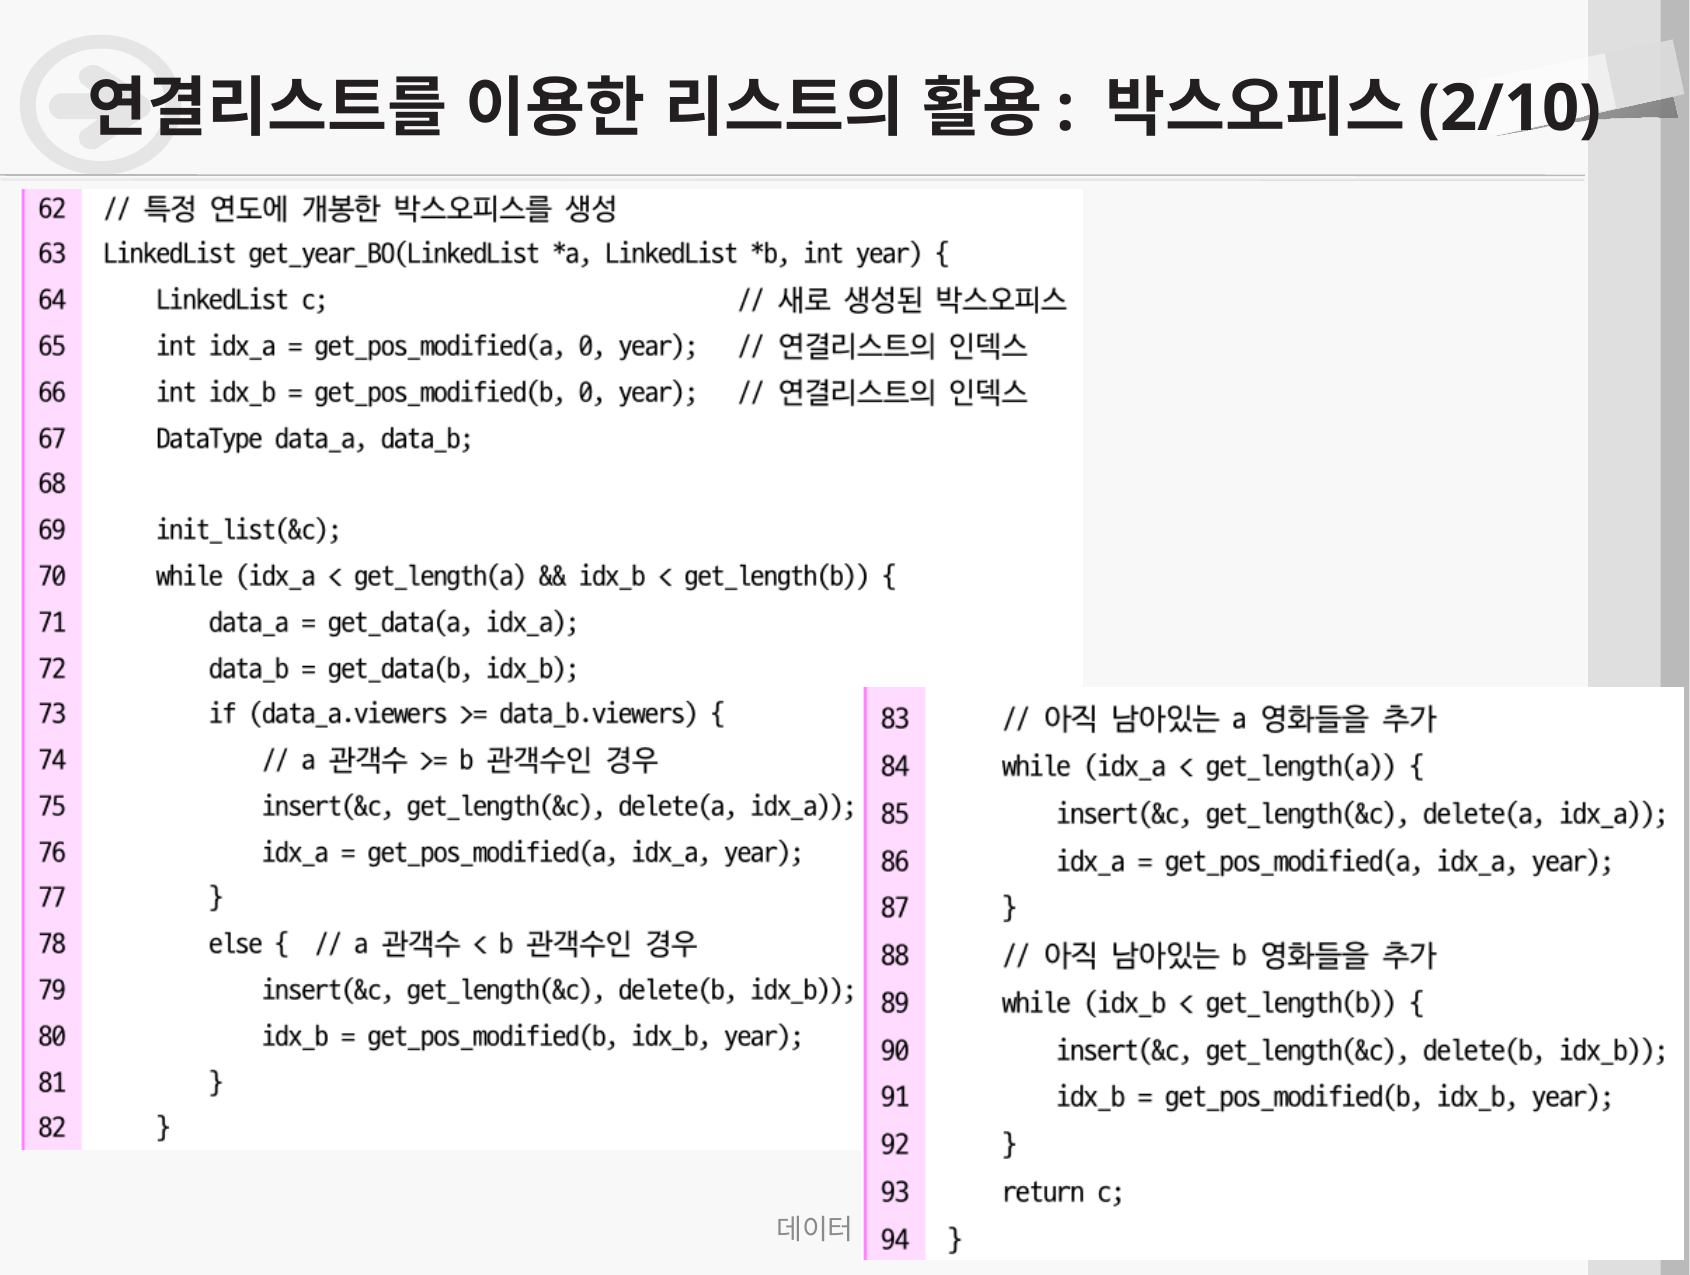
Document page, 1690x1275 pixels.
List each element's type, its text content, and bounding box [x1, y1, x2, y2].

title 연결리스트를 이용한 리스트의 활용: 박스오피스(2/10) [57, 28, 1633, 181]
picture [19, 189, 1684, 1260]
footer 데이터 구조 [577, 1203, 854, 1260]
